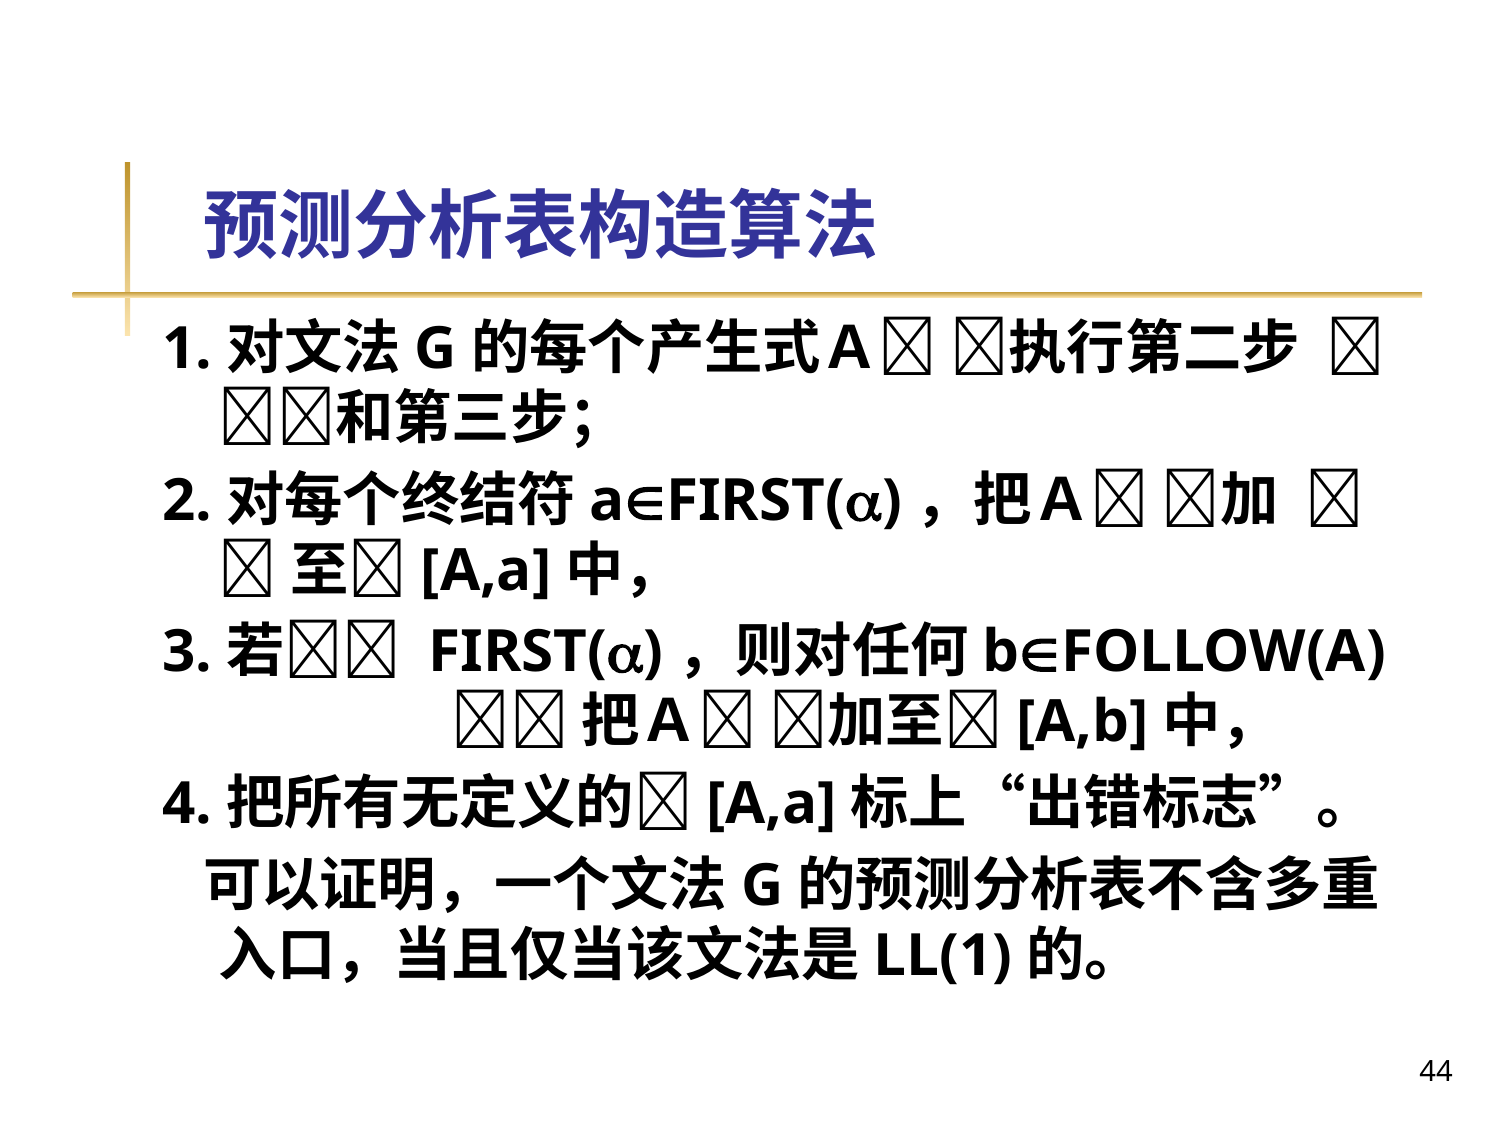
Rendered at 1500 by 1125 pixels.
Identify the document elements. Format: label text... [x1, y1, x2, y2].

title 预测分析表构造算法 [188, 34, 1468, 276]
slide_number 44 [1154, 1023, 1468, 1100]
list 1.对文法G的每个产生式Ａ 执行第二步 和第三步； 2.对每个终结符aFIRST()，把Ａ 加  至[A,a]中， 3.若 FIRST()，则对任何bFOLLOW(A)  把Ａ 加至[A,b]中， 4.把所有无定义的[A,a]标上“出错标志”。 可以证明，一个文法G的预测分析表不含多重入口，当且仅当该文法是LL(1)的。 [147, 302, 1412, 1024]
